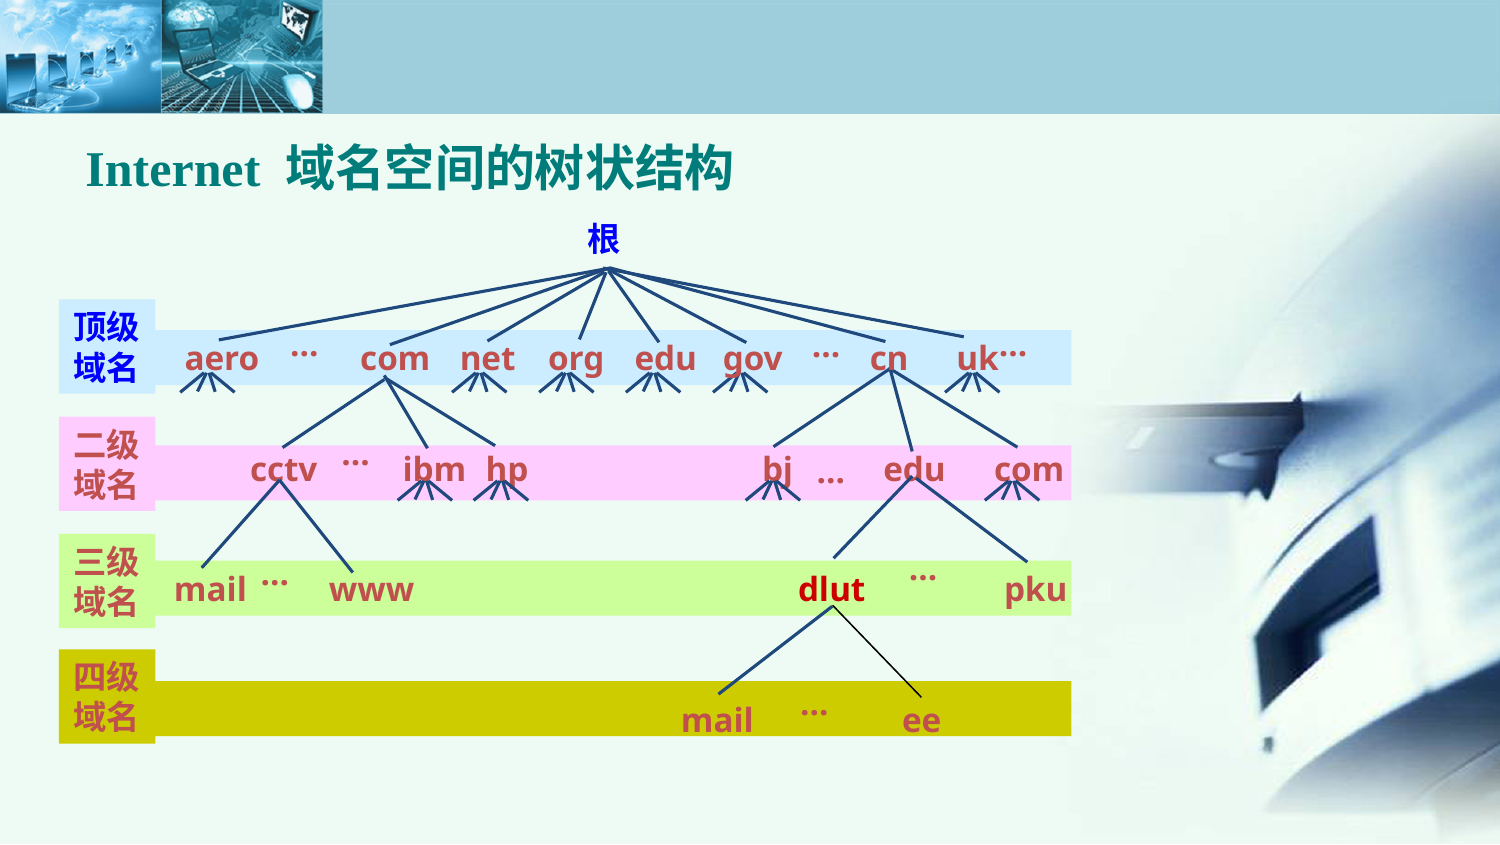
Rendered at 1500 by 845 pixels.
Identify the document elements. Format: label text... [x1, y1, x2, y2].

picture [0, 0, 1500, 844]
list Internet 域名空间的树状结构 [70, 128, 809, 209]
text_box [58, 210, 1084, 749]
